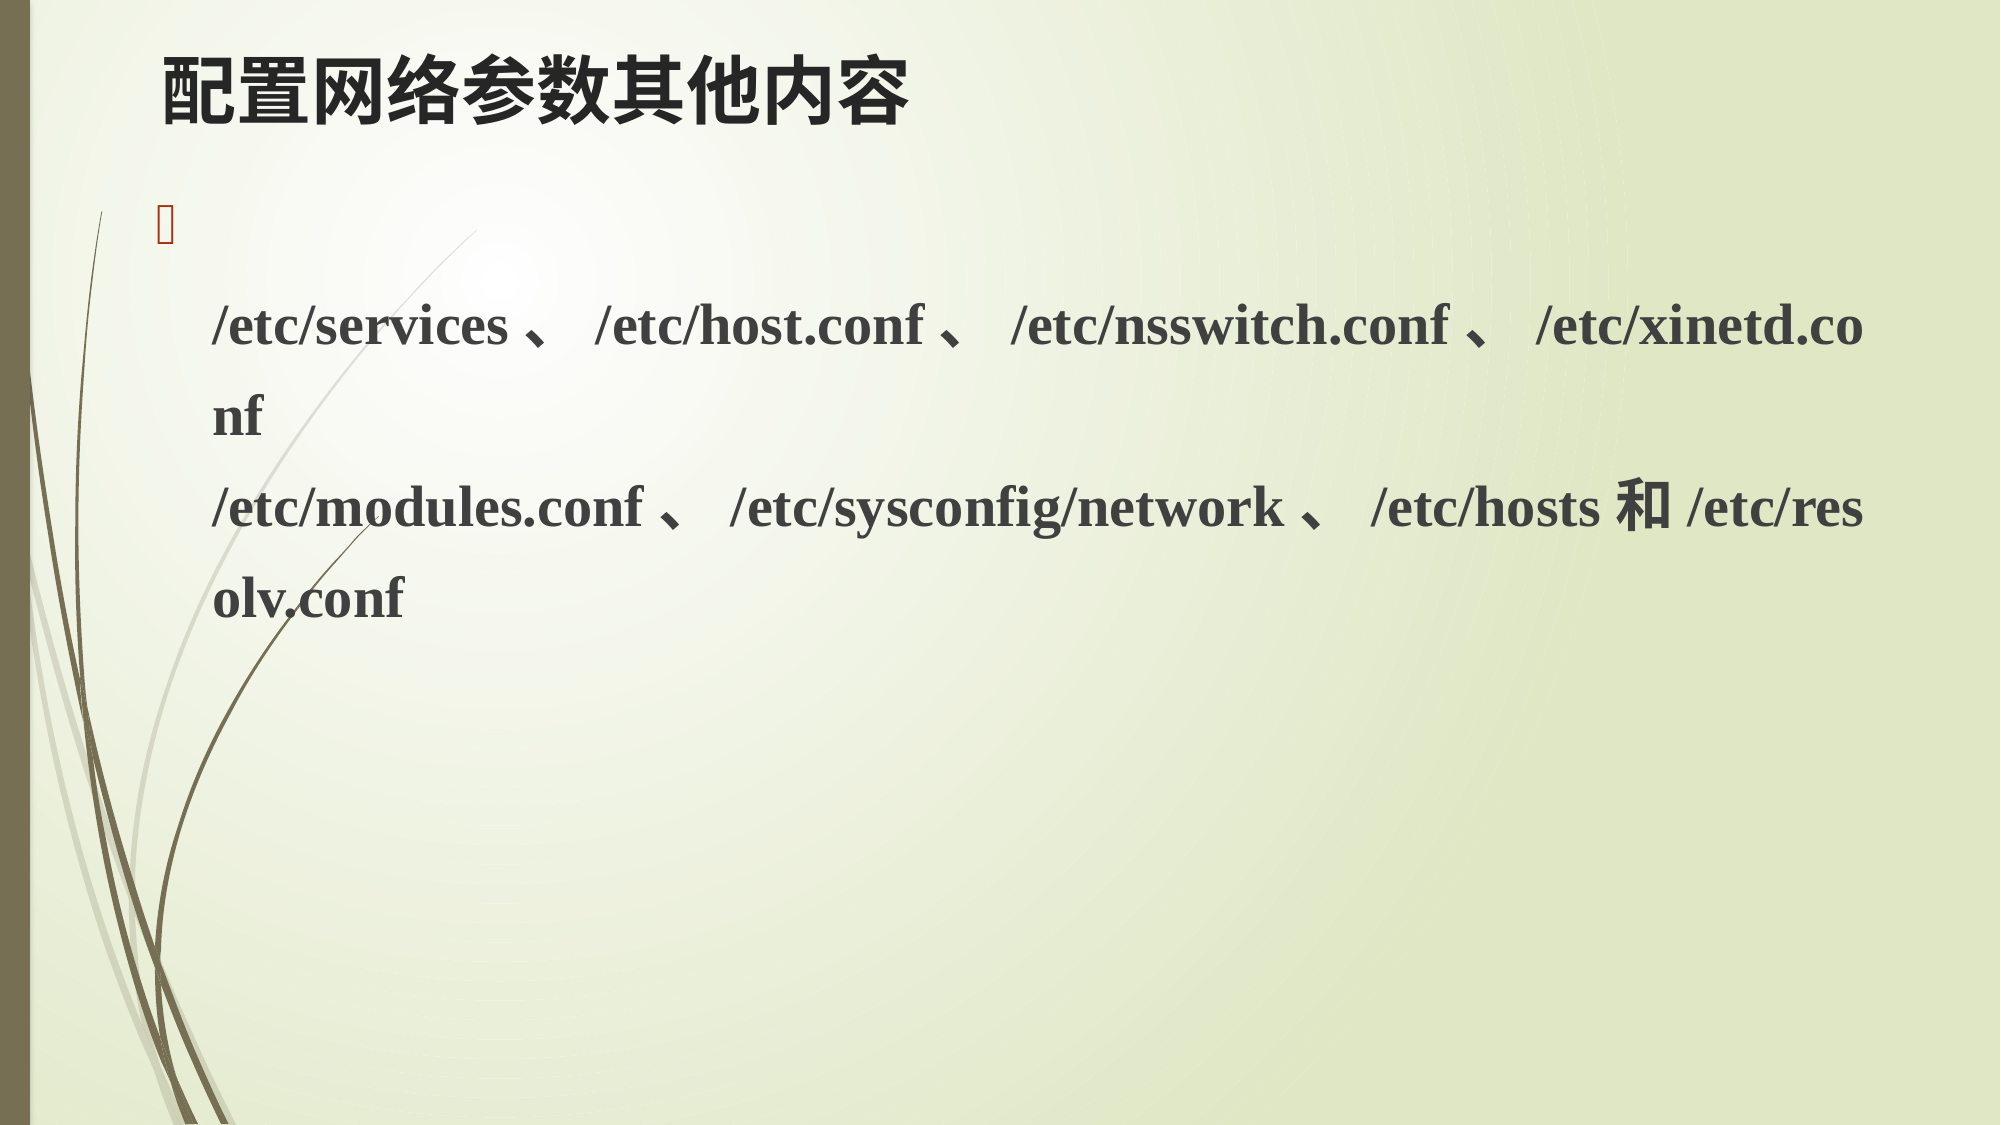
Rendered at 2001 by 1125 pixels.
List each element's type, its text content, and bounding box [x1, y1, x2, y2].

title 配置网络参数其他内容 [146, 35, 1882, 163]
list /etc/services、/etc/host.conf、/etc/nsswitch.conf、/etc/xinetd.conf /etc/modules.conf、/etc/sysconfig/network、/etc/hosts和/etc/resolv.conf [140, 167, 1885, 1020]
